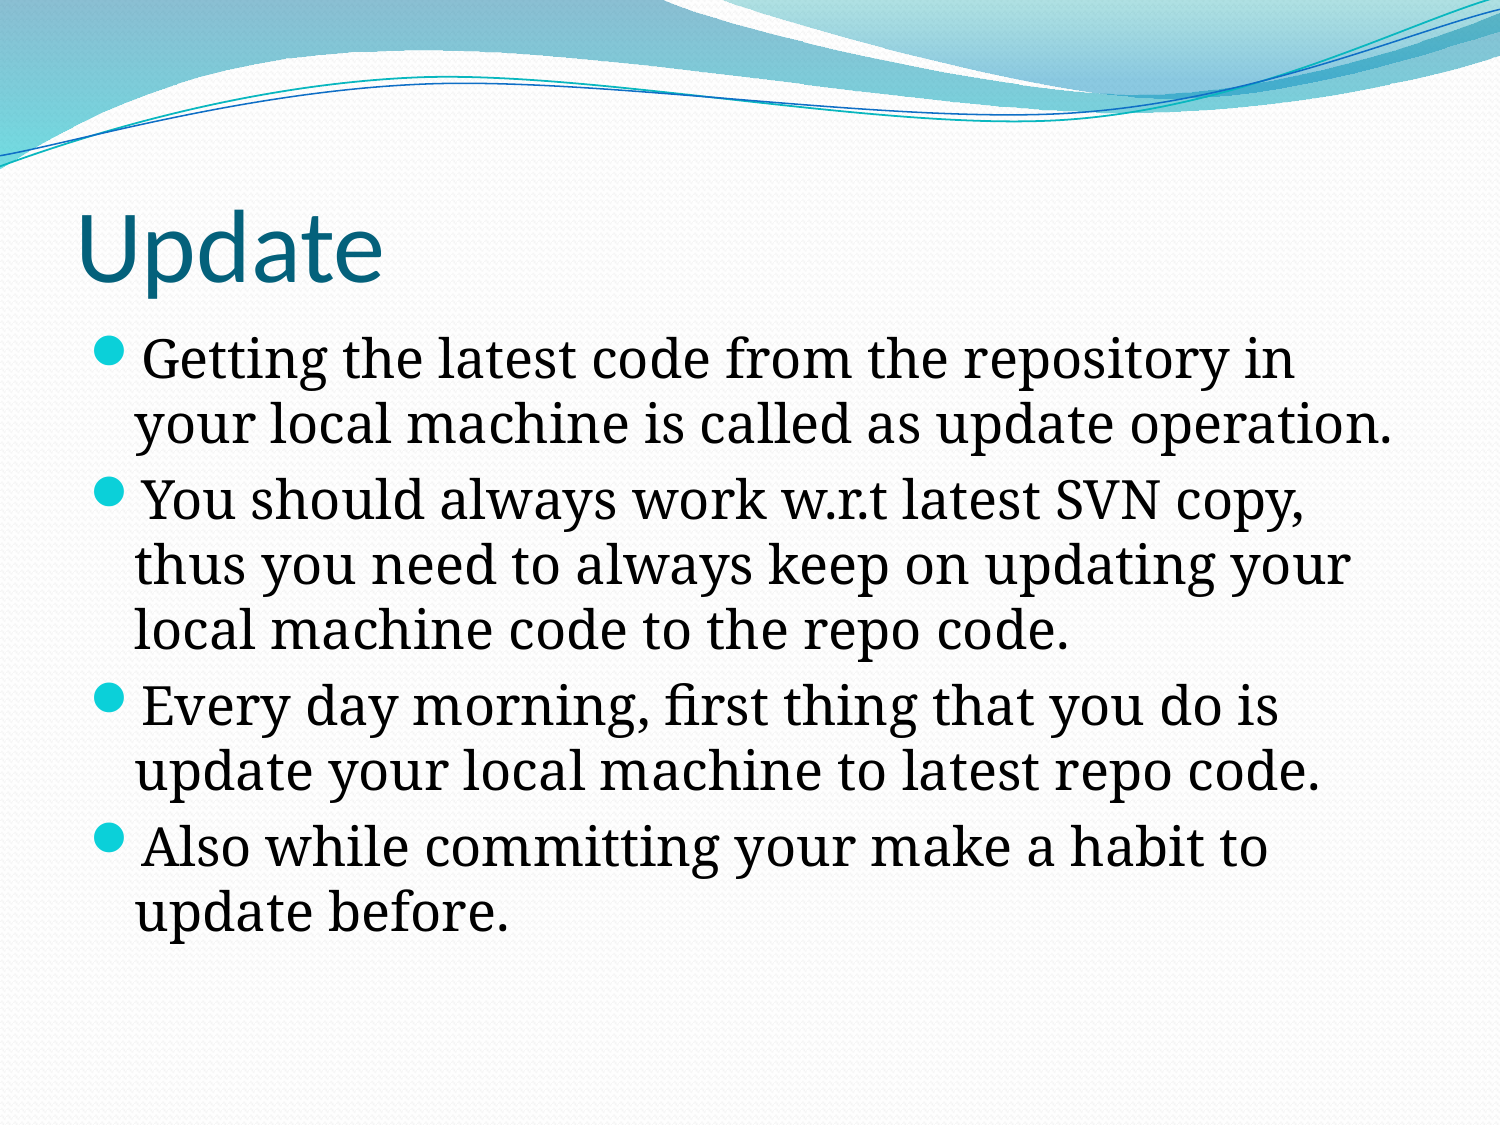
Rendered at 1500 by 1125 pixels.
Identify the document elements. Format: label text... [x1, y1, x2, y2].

list Getting the latest code from the repository in your local machine is called as update operation. You should always work w.r.t latest SVN copy, thus you need to always keep on updating your local machine code to the repo code. Every day morning, first thing that you do is update your local machine to latest repo code. Also while committing your make a habit to update before. [75, 317, 1425, 1038]
title Update [75, 115, 1425, 303]
